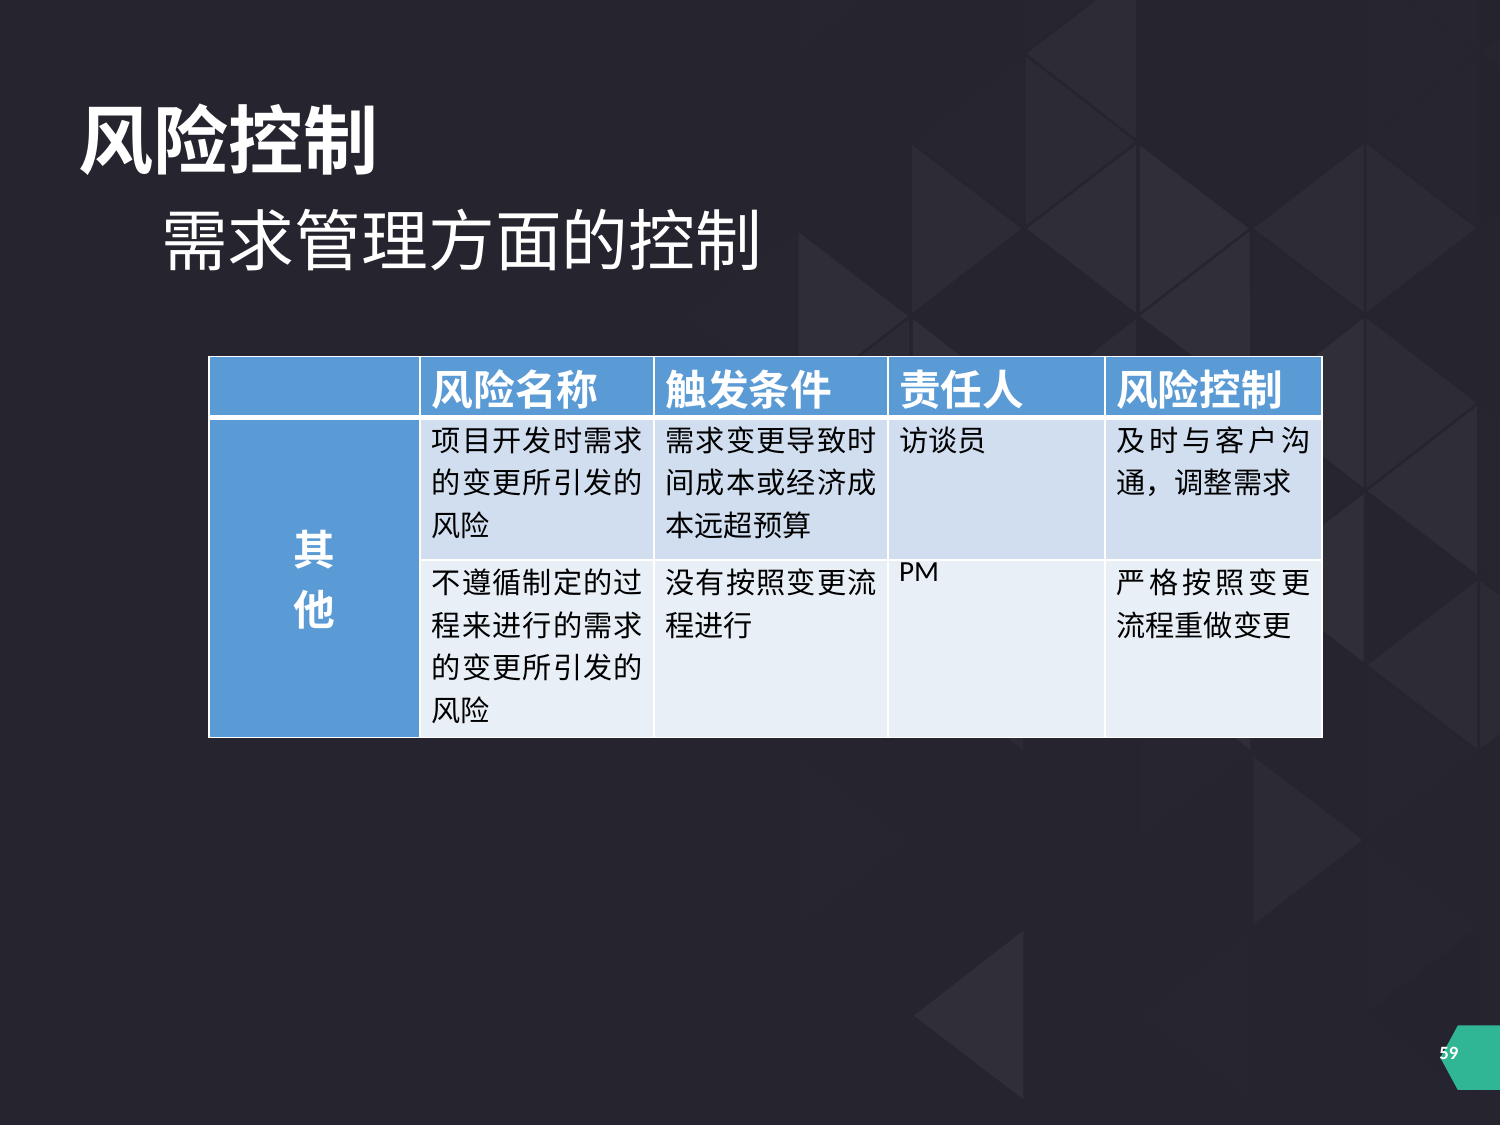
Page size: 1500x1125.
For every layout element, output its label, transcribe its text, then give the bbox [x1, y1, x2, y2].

table_cell 需求变更导致时间成本或经济成本远超预算 [655, 420, 887, 559]
table_header 风险名称 [421, 357, 653, 415]
table_cell 严格按照变更流程重做变更 [1106, 561, 1321, 737]
table_cell 访谈员 [889, 420, 1104, 559]
table_header [210, 357, 419, 415]
table_cell 其 他 [210, 420, 419, 737]
table_header 风险控制 [1106, 357, 1321, 415]
table_header 责任人 [889, 357, 1104, 415]
table_cell 及时与客户沟通，调整需求 [1106, 420, 1321, 559]
text_box 风险控制 [64, 85, 394, 191]
table_cell 没有按照变更流程进行 [655, 561, 887, 737]
text_box 需求管理方面的控制 [146, 191, 1456, 287]
table_cell 项目开发时需求的变更所引发的风险 [421, 420, 653, 559]
table_cell 不遵循制定的过程来进行的需求的变更所引发的风险 [421, 561, 653, 737]
table_header 触发条件 [655, 357, 887, 415]
table_cell PM [889, 561, 1104, 737]
